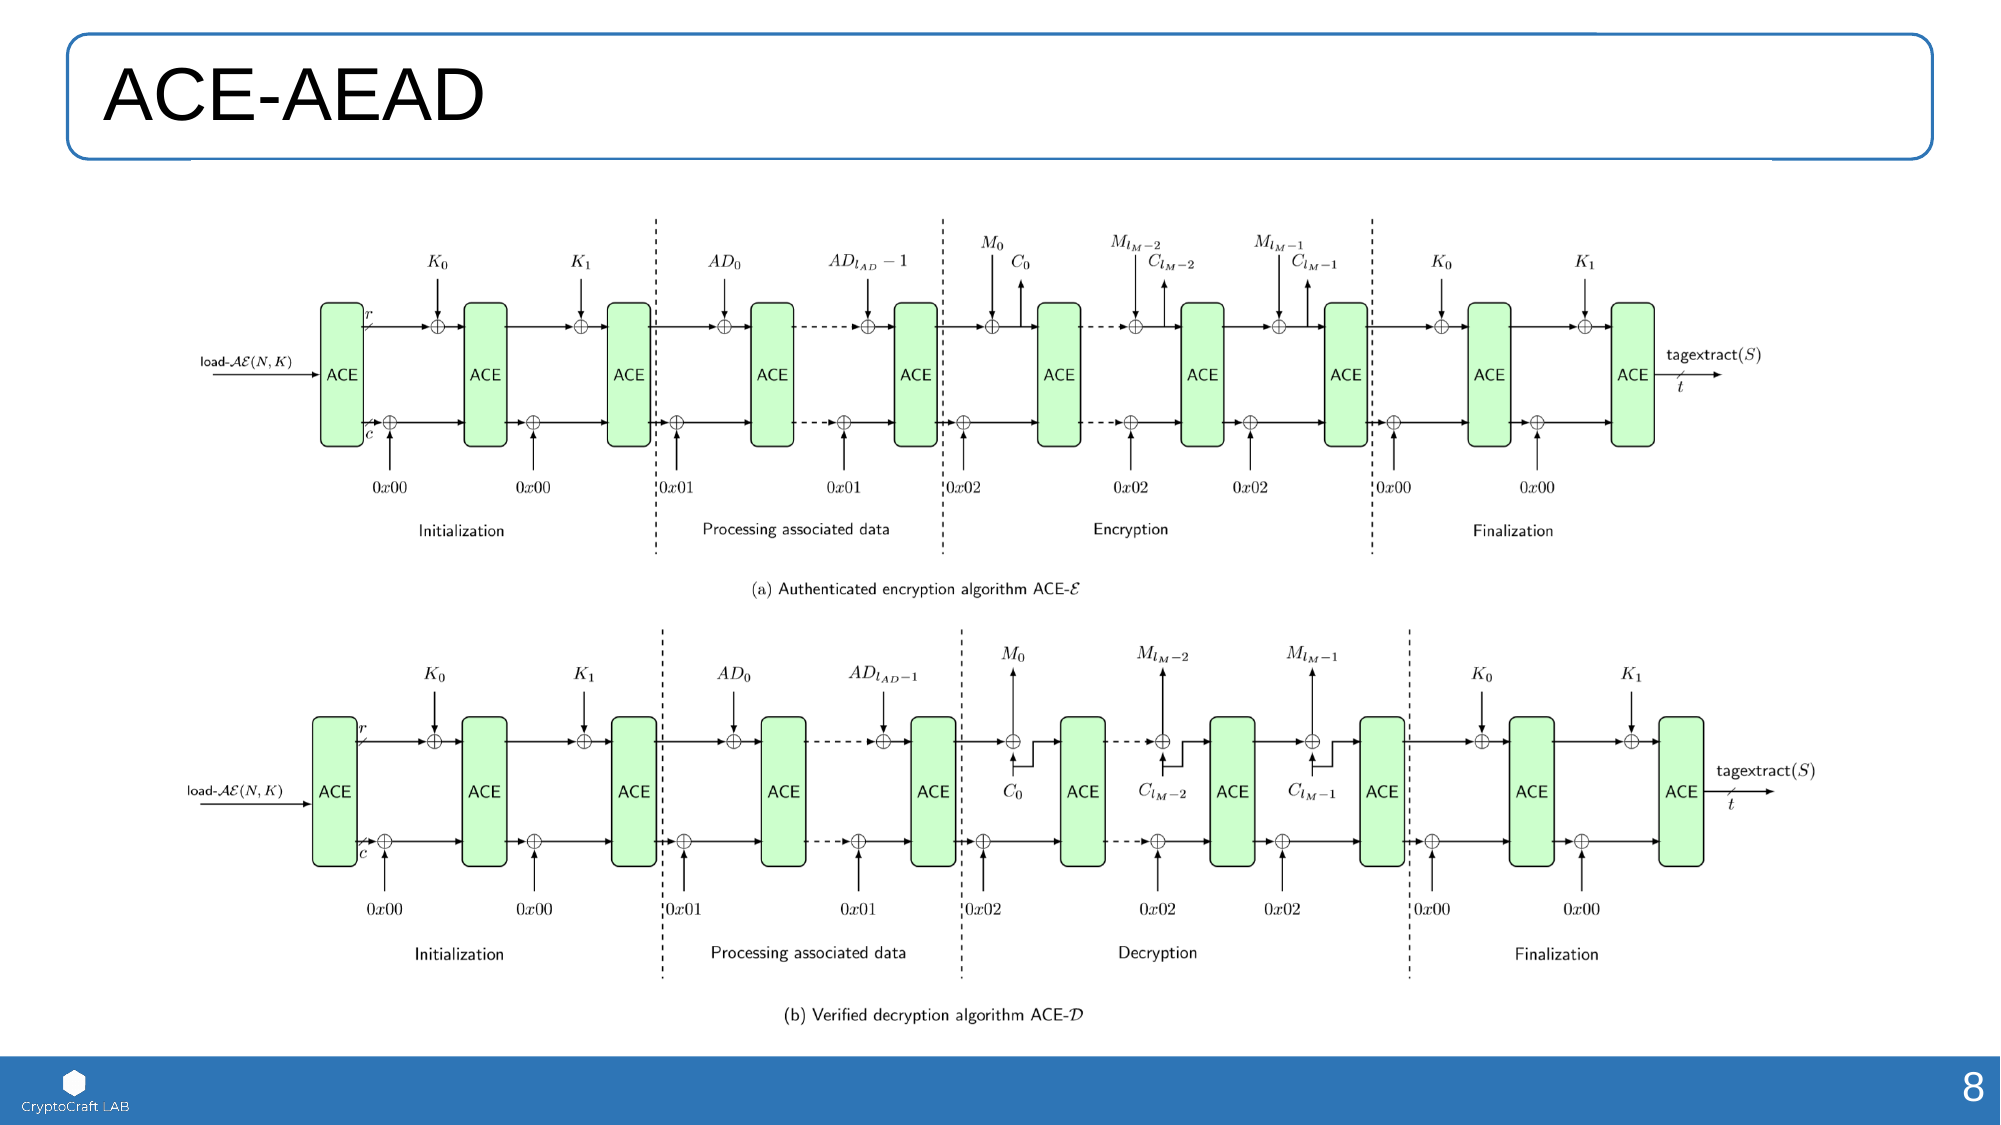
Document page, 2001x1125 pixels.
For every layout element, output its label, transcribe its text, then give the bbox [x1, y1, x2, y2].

title ACE-AEAD [67, 34, 1933, 160]
picture [13, 1061, 138, 1123]
picture [174, 160, 1826, 1034]
